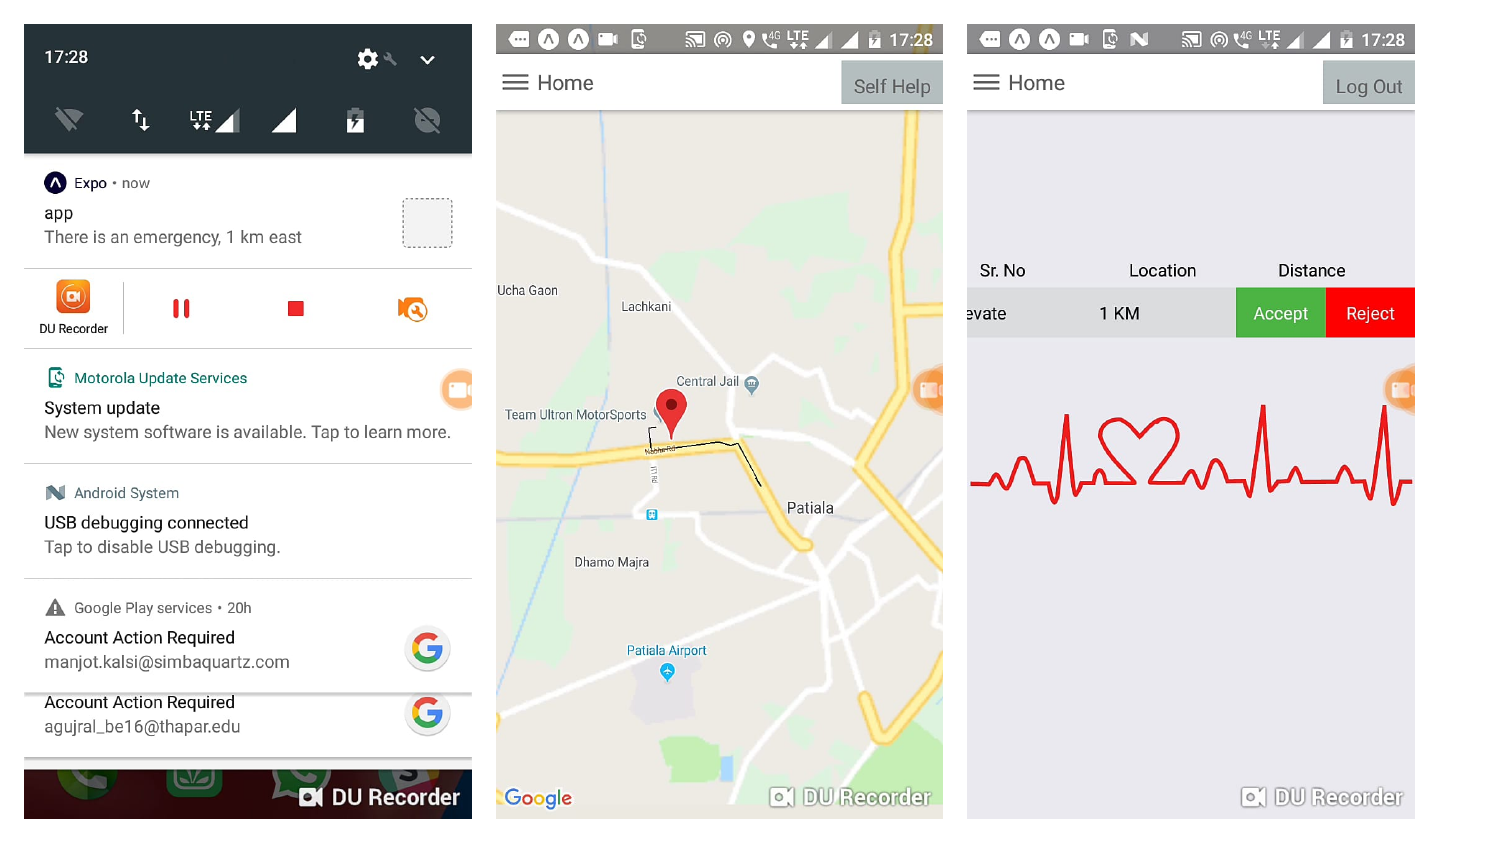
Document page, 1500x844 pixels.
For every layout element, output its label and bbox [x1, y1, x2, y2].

picture [967, 24, 1415, 819]
picture [24, 24, 472, 819]
picture [496, 24, 944, 819]
